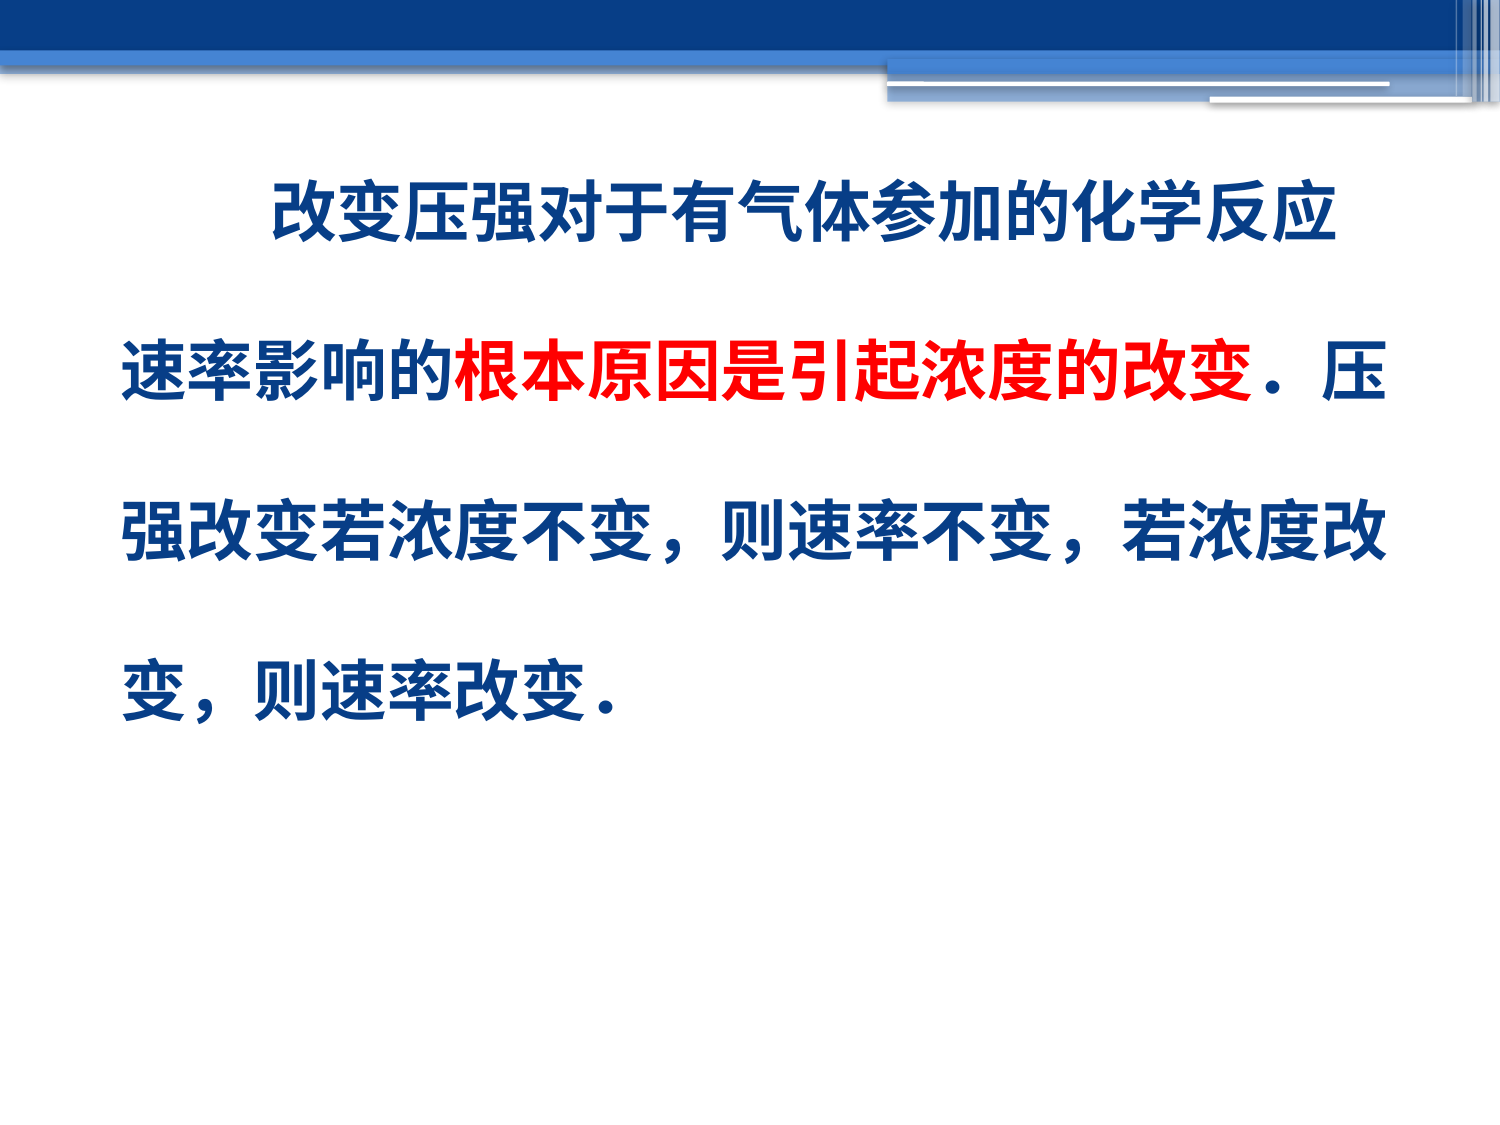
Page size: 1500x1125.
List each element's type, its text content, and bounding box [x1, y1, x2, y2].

text_box 改变压强对于有气体参加的化学反应速率影响的根本原因是引起浓度的改变．压强改变若浓度不变，则速率不变，若浓度改变，则速率改变． [105, 81, 1418, 737]
